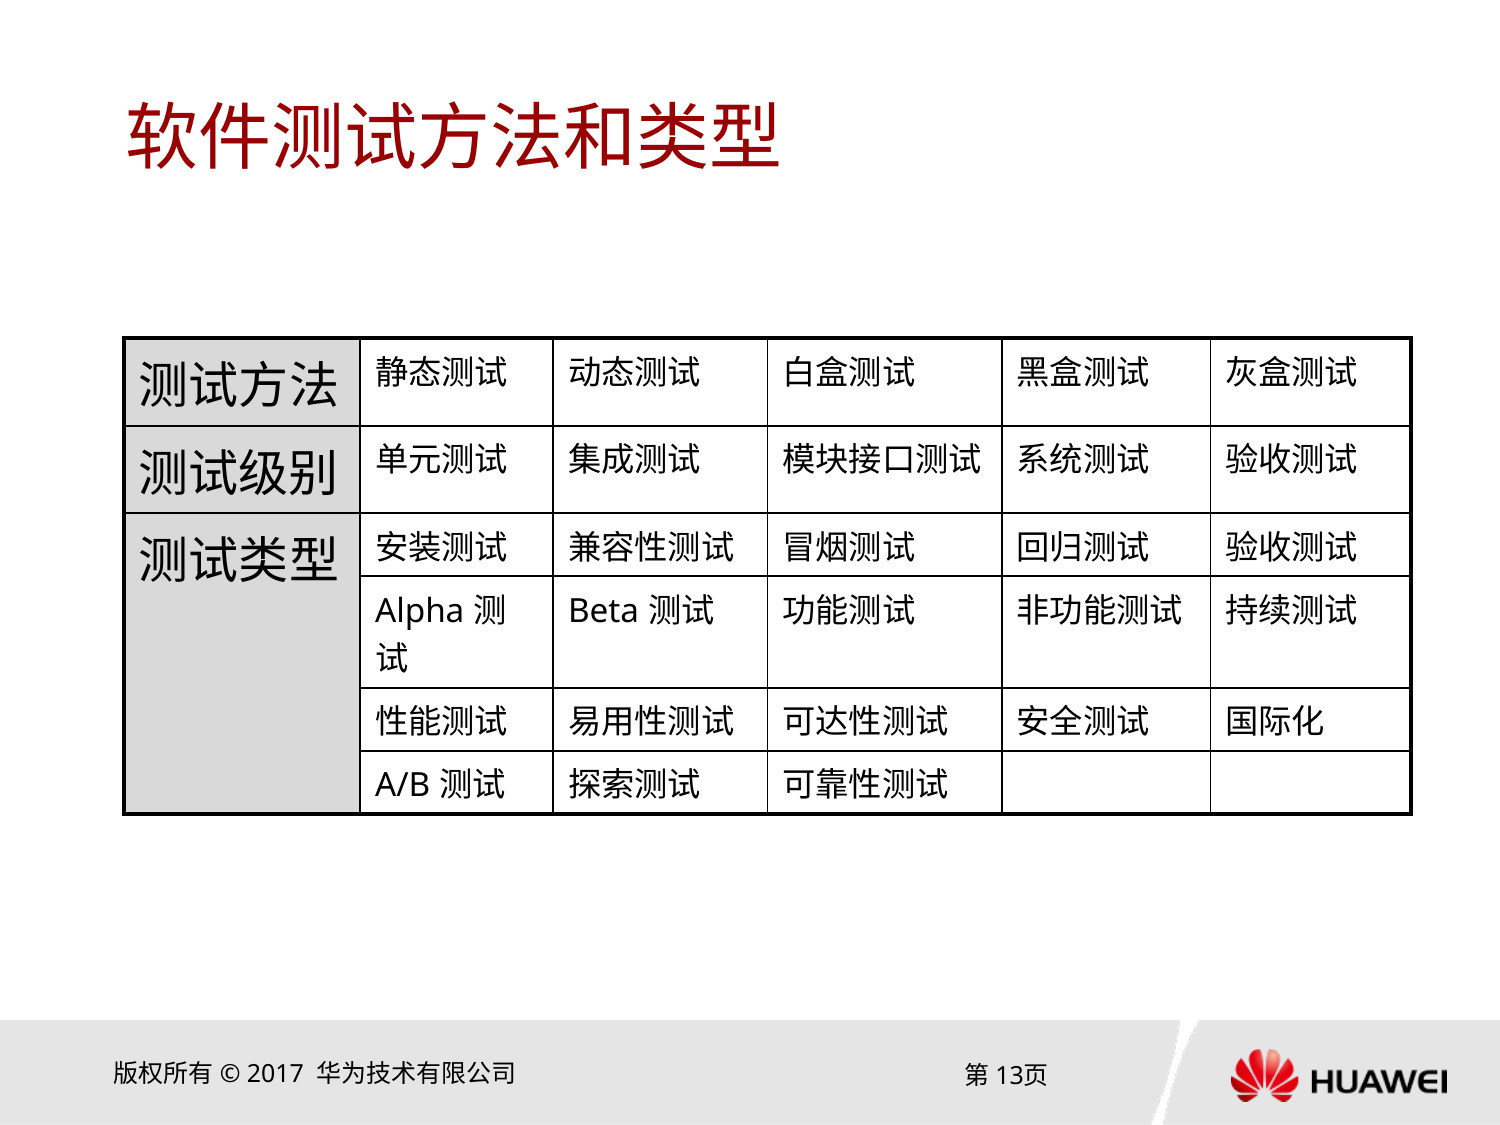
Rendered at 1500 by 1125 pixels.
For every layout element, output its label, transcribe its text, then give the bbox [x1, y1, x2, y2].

table_cell 可靠性测试 [768, 752, 1001, 812]
table_cell A/B测试 [361, 752, 552, 812]
table_cell 冒烟测试 [768, 514, 1001, 575]
table_cell 测试类型 [126, 514, 359, 812]
table_cell 安全测试 [1003, 689, 1210, 750]
table_header 黑盒测试 [1003, 340, 1210, 425]
table_cell 持续测试 [1211, 577, 1409, 687]
table_header 白盒测试 [768, 340, 1001, 425]
table_cell 性能测试 [361, 689, 552, 750]
table_cell 验收测试 [1211, 514, 1409, 575]
table_cell 安装测试 [361, 514, 552, 575]
table_cell 集成测试 [554, 427, 767, 512]
table_cell 模块接口测试 [768, 427, 1001, 512]
table_cell 可达性测试 [768, 689, 1001, 750]
table_header 测试方法 [126, 340, 359, 425]
table_cell 单元测试 [361, 427, 552, 512]
table_cell 兼容性测试 [554, 514, 767, 575]
table_cell 功能测试 [768, 577, 1001, 687]
table_cell Beta测试 [554, 577, 767, 687]
table_cell 测试级别 [126, 427, 359, 512]
table_header 静态测试 [361, 340, 552, 425]
title 软件测试方法和类型 [111, 63, 1378, 207]
table_cell 探索测试 [554, 752, 767, 812]
table_header 灰盒测试 [1211, 340, 1409, 425]
table_cell 非功能测试 [1003, 577, 1210, 687]
table_cell 回归测试 [1003, 514, 1210, 575]
table_cell [1211, 752, 1409, 812]
table_cell 验收测试 [1211, 427, 1409, 512]
table_cell 系统测试 [1003, 427, 1210, 512]
table_cell 国际化 [1211, 689, 1409, 750]
table_cell Alpha测试 [361, 577, 552, 687]
table_header 动态测试 [554, 340, 767, 425]
picture [0, 1020, 1500, 1125]
table_cell 易用性测试 [554, 689, 767, 750]
table_cell [1003, 752, 1210, 812]
